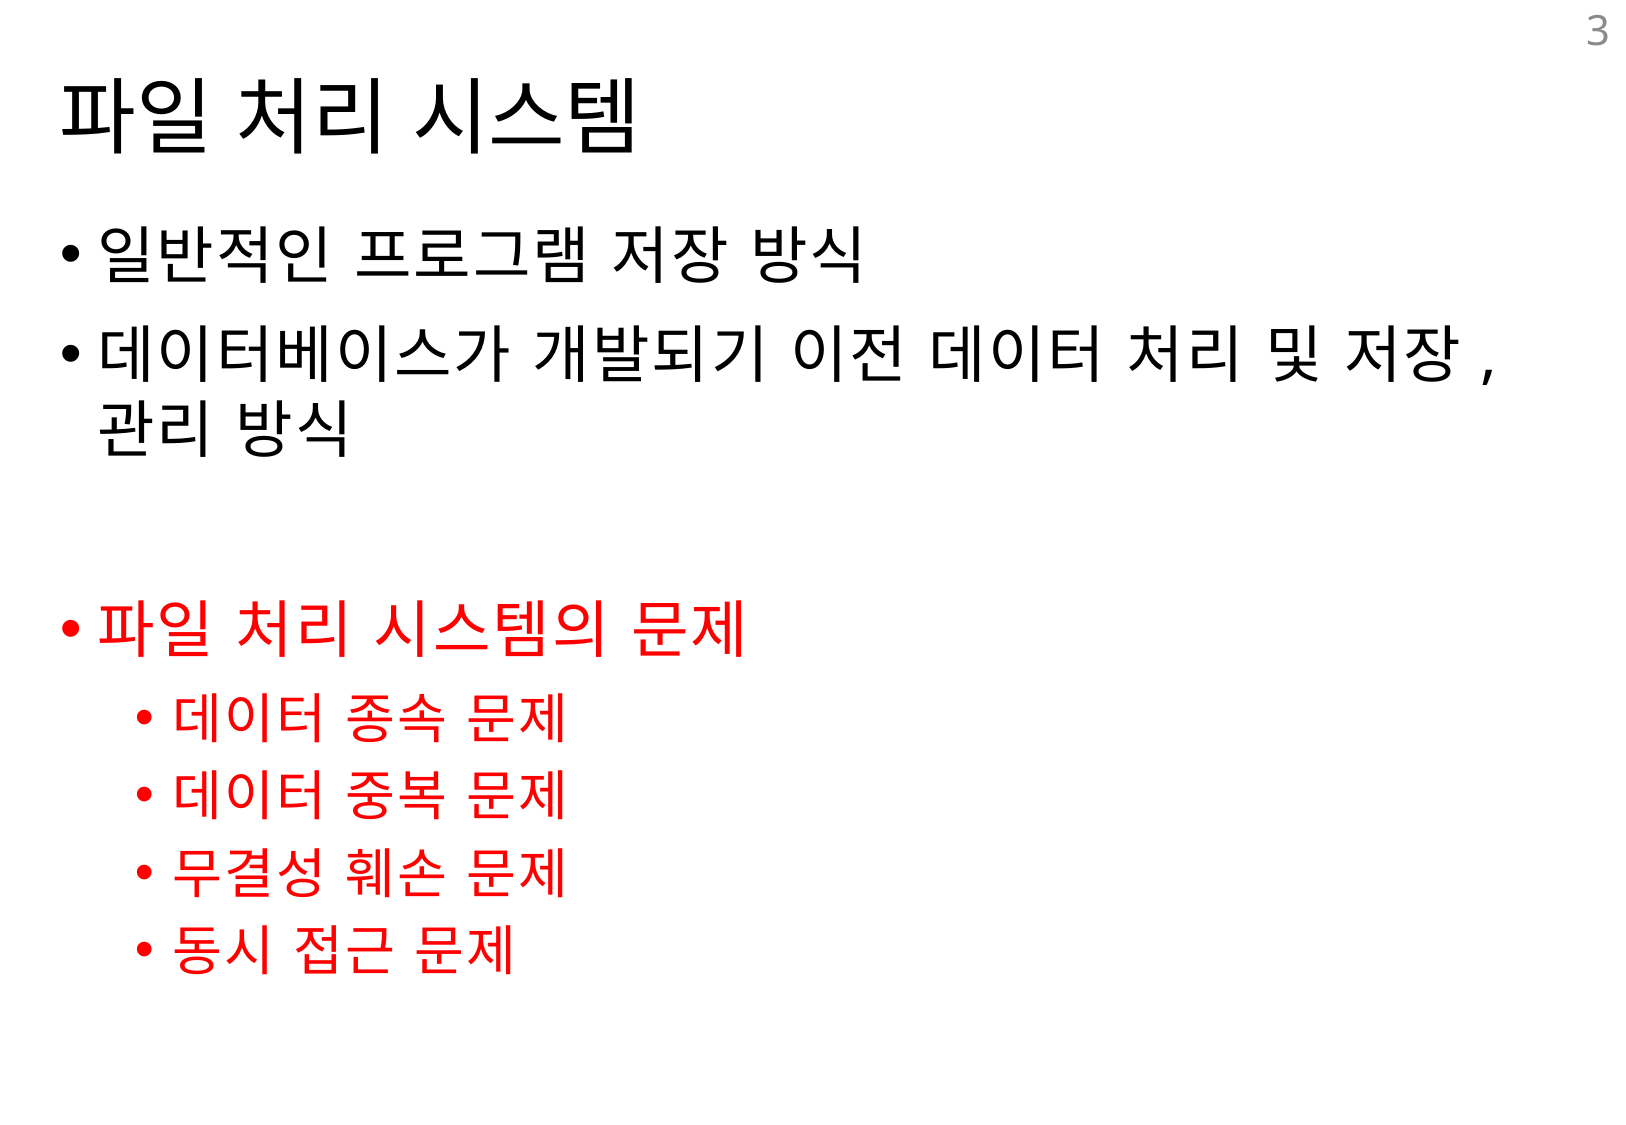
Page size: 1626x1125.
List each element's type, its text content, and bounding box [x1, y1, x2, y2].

title 파일 처리 시스템 [44, 31, 1581, 197]
list 일반적인 프로그램 저장 방식 데이터베이스가 개발되기 이전 데이터 처리 및 저장, 관리 방식 파일 처리 시스템의 문제 데이터 종속 문제 데이터 중복 문제 무결성 훼손 문제 동시 접근 문제 [44, 208, 1581, 1094]
slide_number 3 [1259, 2, 1625, 63]
